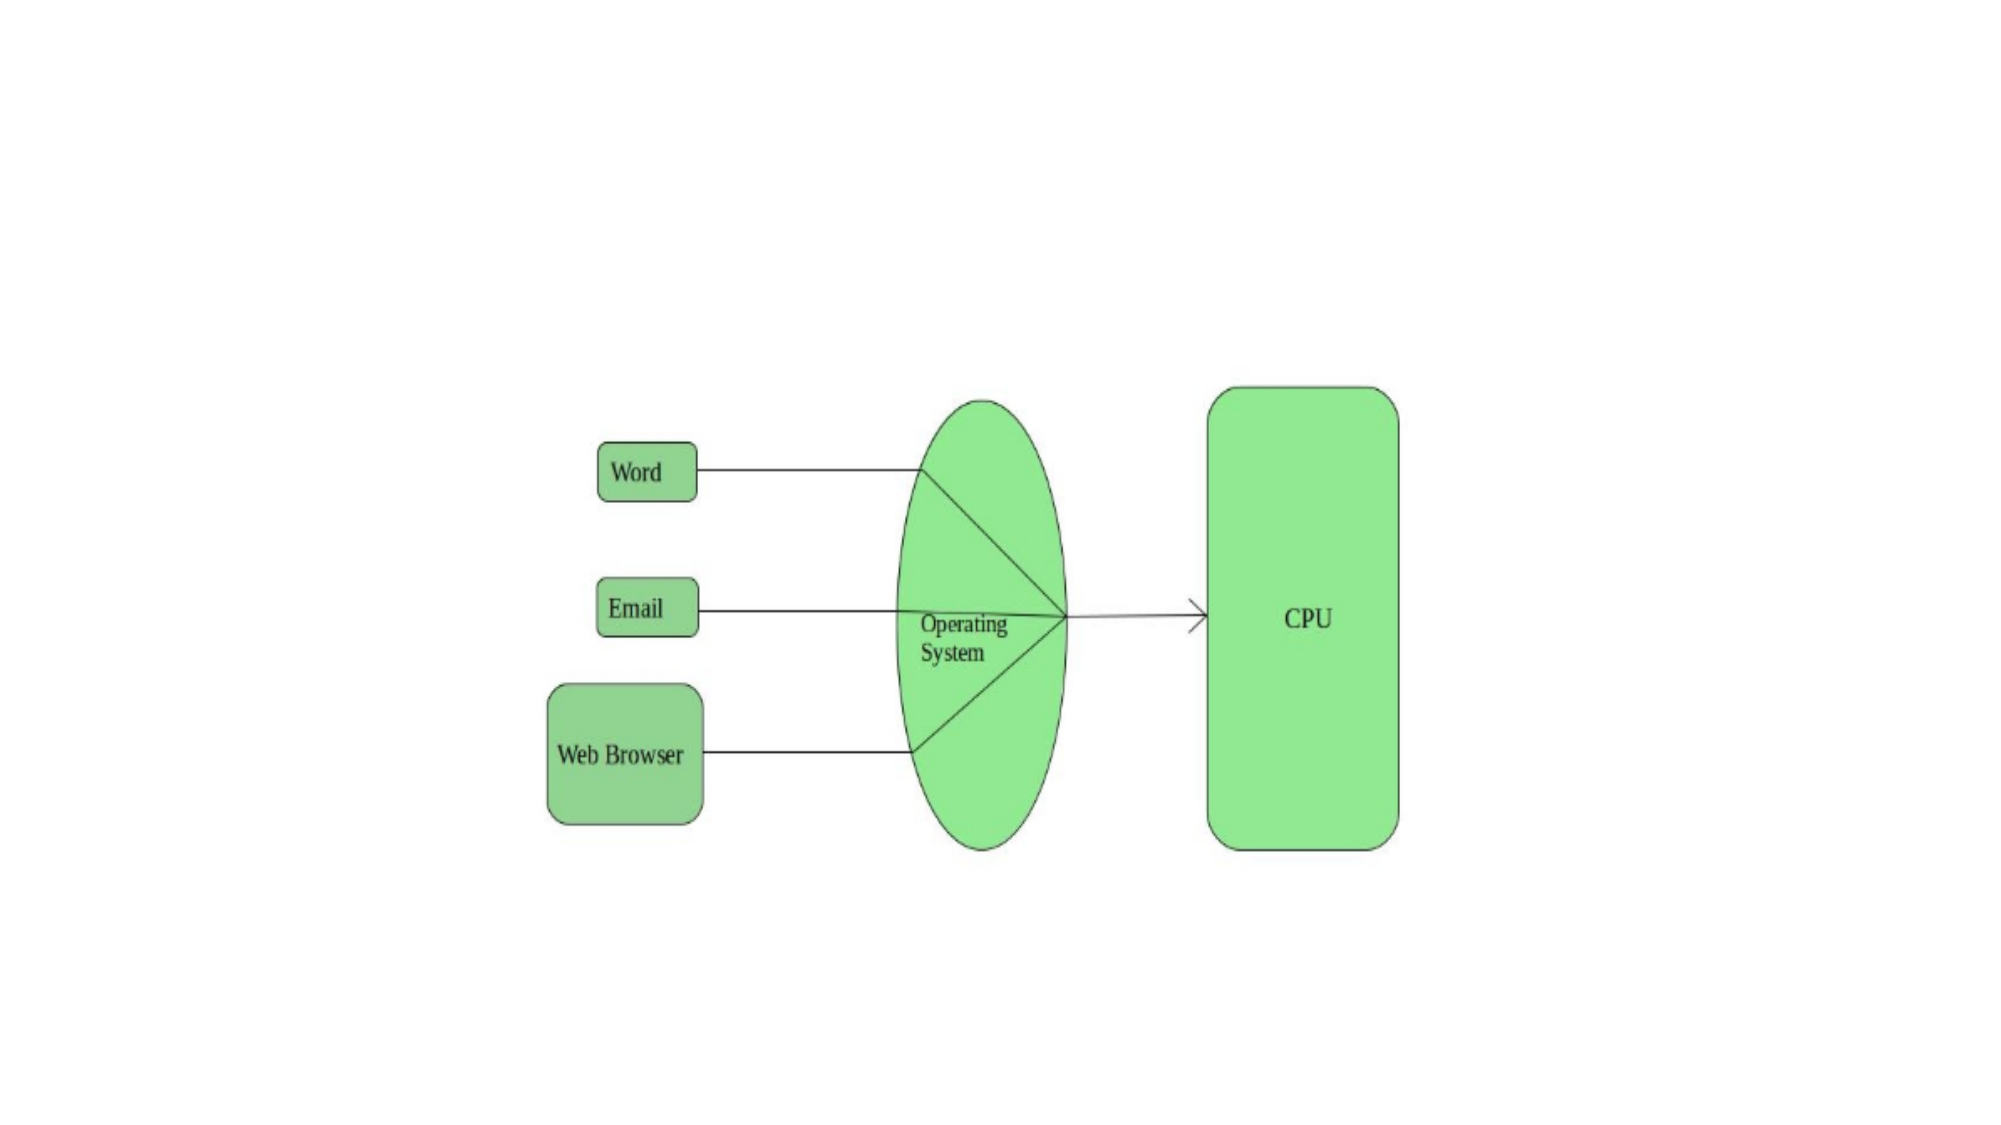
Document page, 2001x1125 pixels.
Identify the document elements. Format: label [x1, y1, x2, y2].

list [378, 354, 1544, 930]
